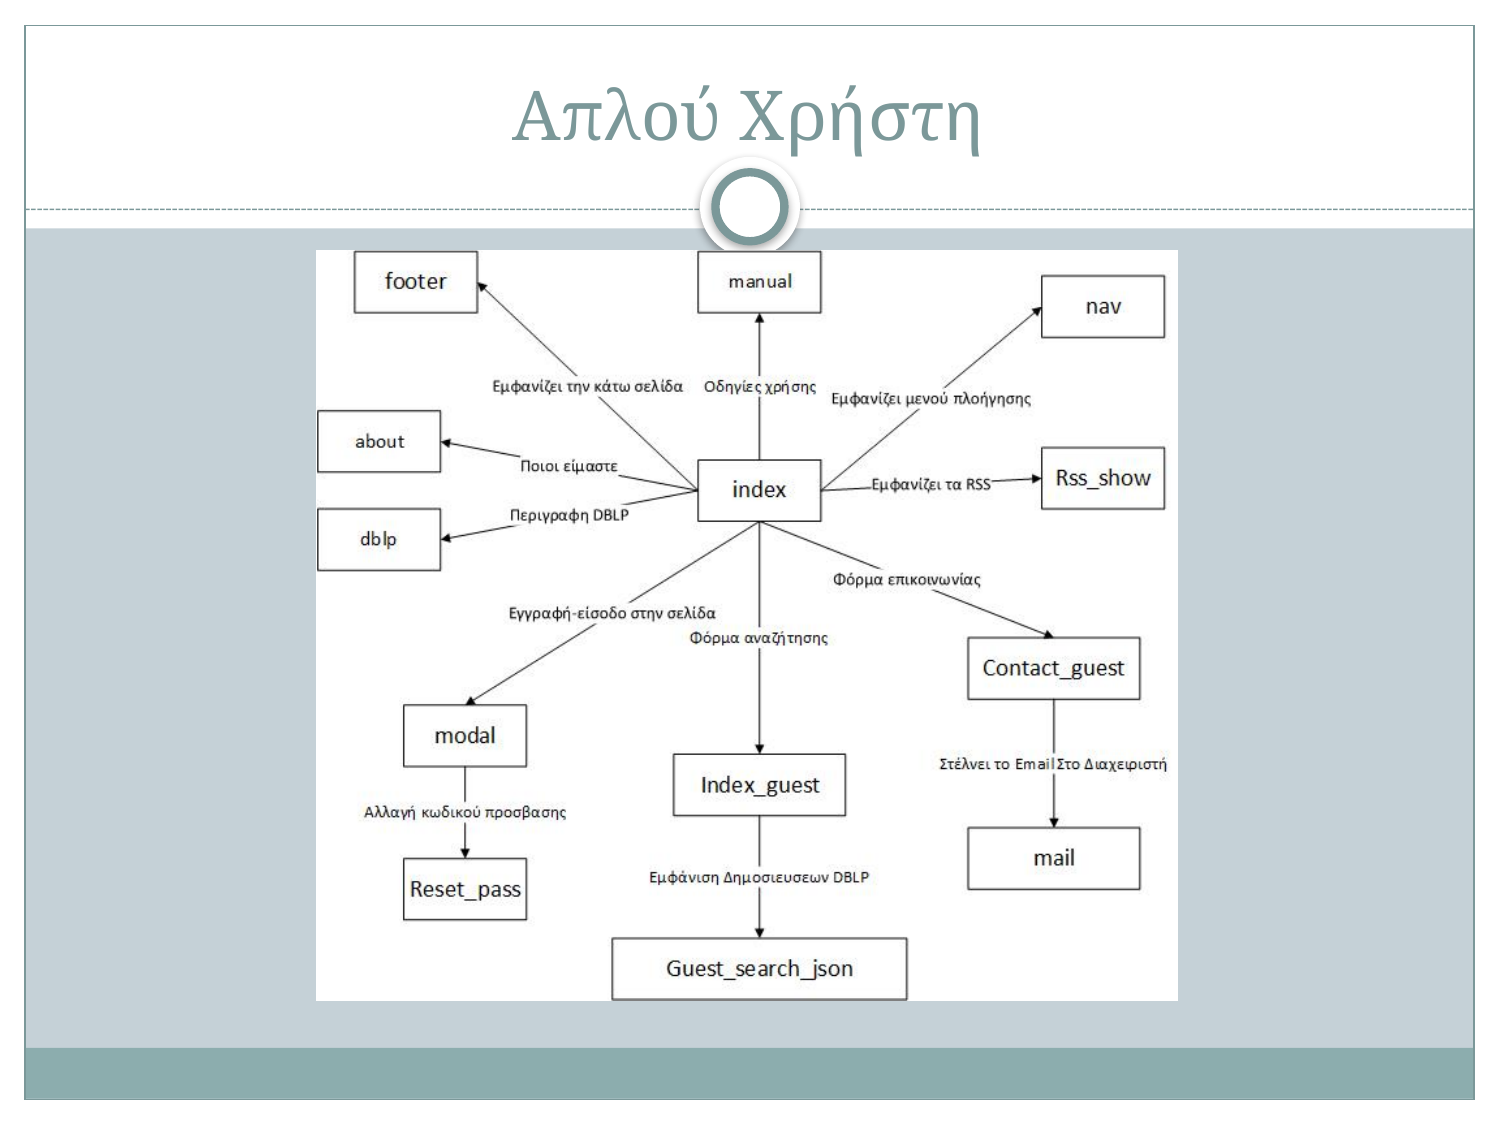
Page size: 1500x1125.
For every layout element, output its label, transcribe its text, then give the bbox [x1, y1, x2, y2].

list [316, 250, 1178, 1001]
title Απλού Χρήστη [49, 37, 1450, 162]
